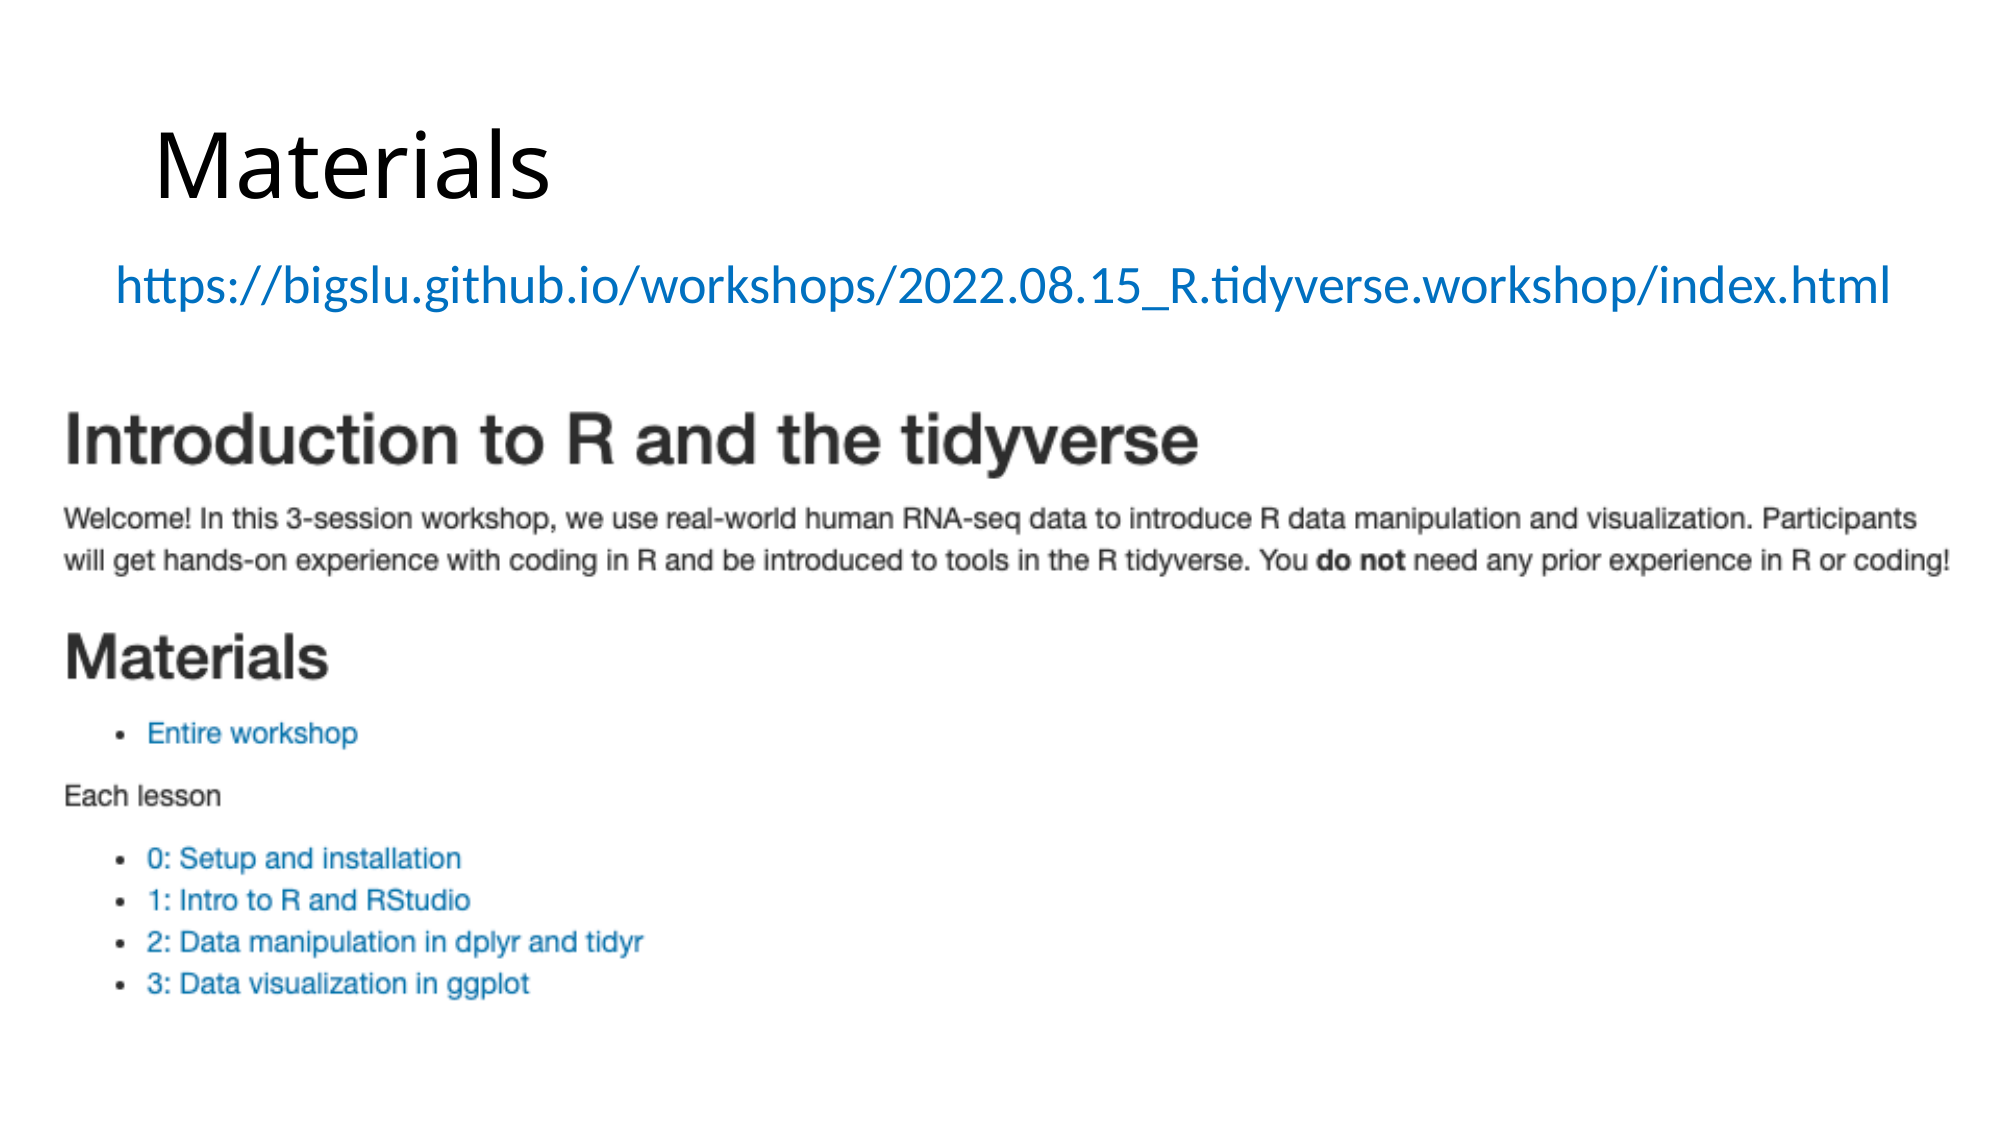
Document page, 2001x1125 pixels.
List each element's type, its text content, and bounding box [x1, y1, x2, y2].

list https://bigslu.github.io/workshops/2022.08.15_R.tidyverse.workshop/index.html [100, 249, 1921, 374]
title Materials [137, 59, 1863, 249]
picture [6, 381, 2000, 1038]
